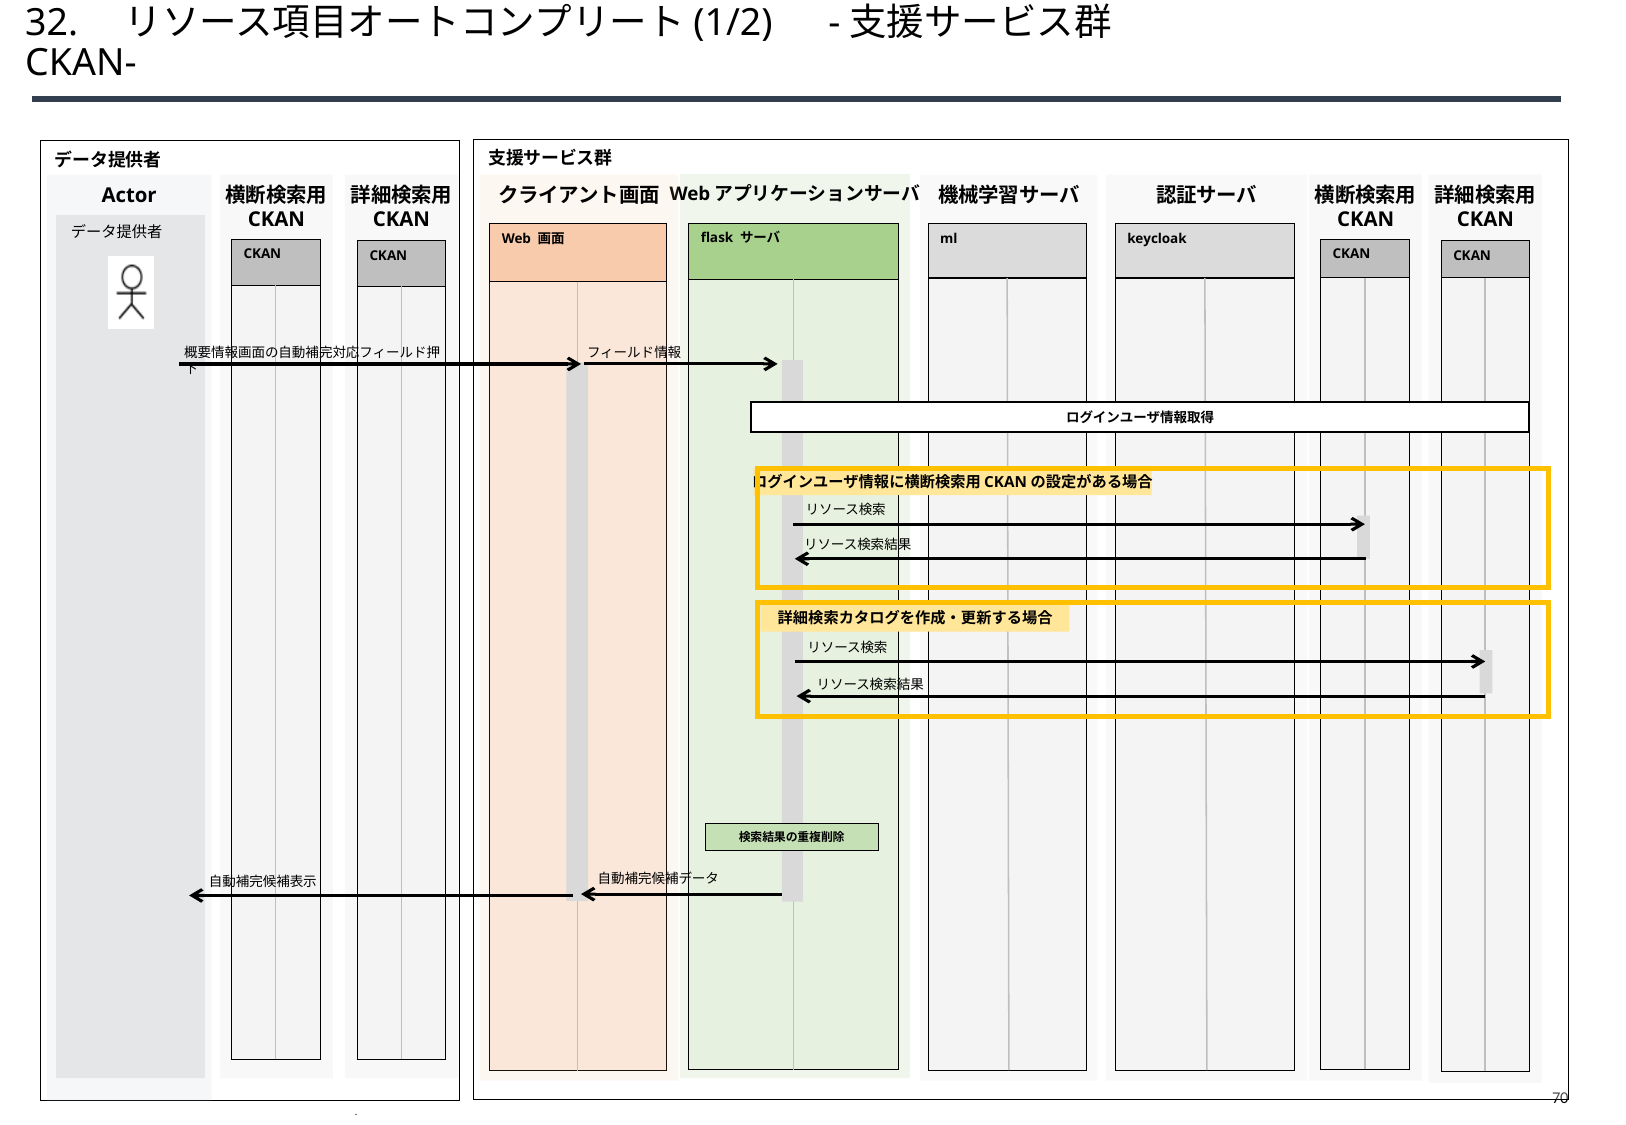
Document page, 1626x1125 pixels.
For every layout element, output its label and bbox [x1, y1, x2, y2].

title [25, 22, 1160, 64]
text_box [40, 139, 1569, 1101]
picture [108, 256, 154, 329]
